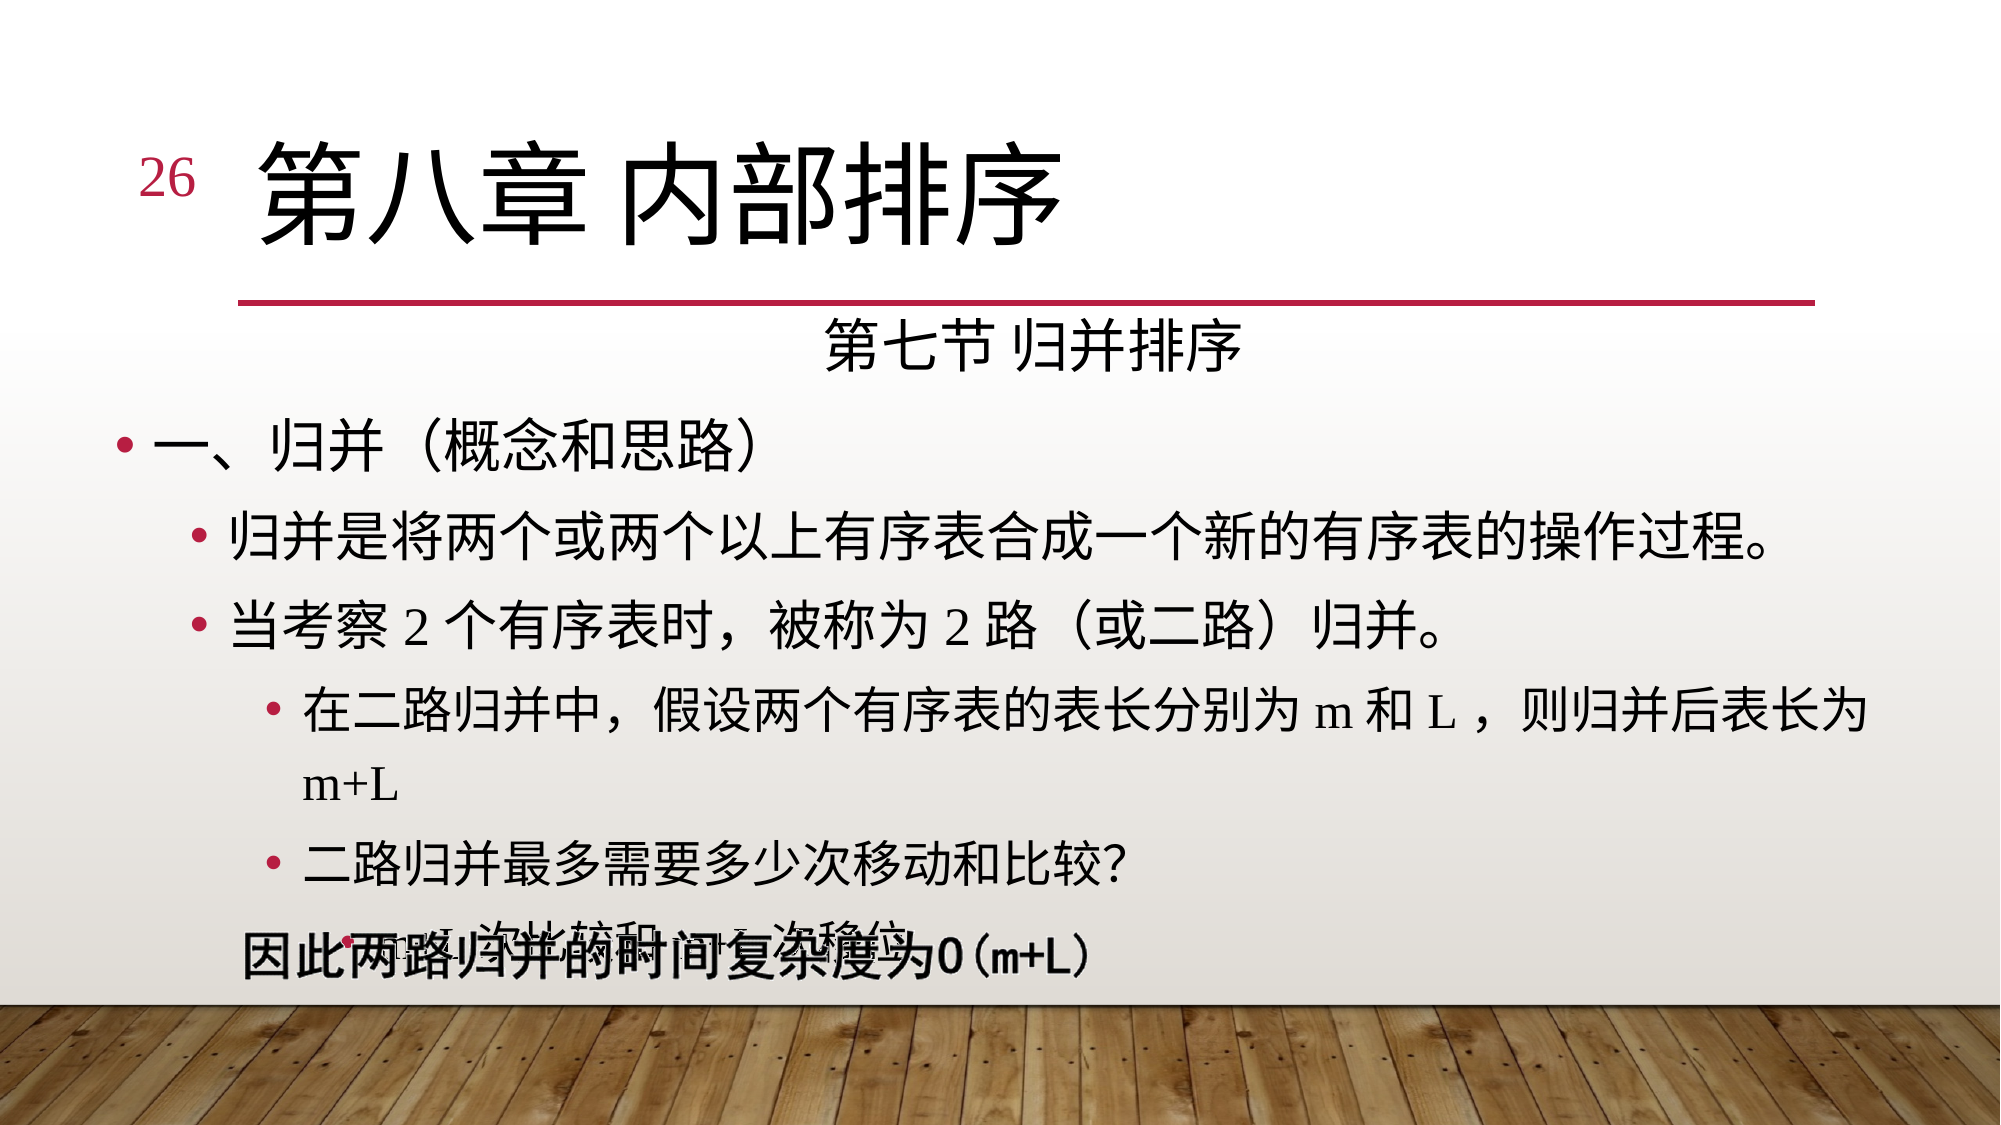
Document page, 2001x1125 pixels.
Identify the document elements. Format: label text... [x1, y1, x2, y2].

picture [0, 1005, 2000, 1125]
list 一、归并（概念和思路） 归并是将两个或两个以上有序表合成一个新的有序表的操作过程。 当考察2个有序表时，被称为2路（或二路）归并。 在二路归并中，假设两个有序表的表长分别为m和L，则归并后表长为m+L 二路归并最多需要多少次移动和比较？ m+L次比较和m+L次移位 [100, 387, 1983, 1027]
slide_number 26 [78, 131, 212, 214]
picture [227, 913, 1098, 994]
text_box 第七节 归并排序 [808, 301, 1715, 387]
title 第八章 内部排序 [238, 131, 1814, 305]
